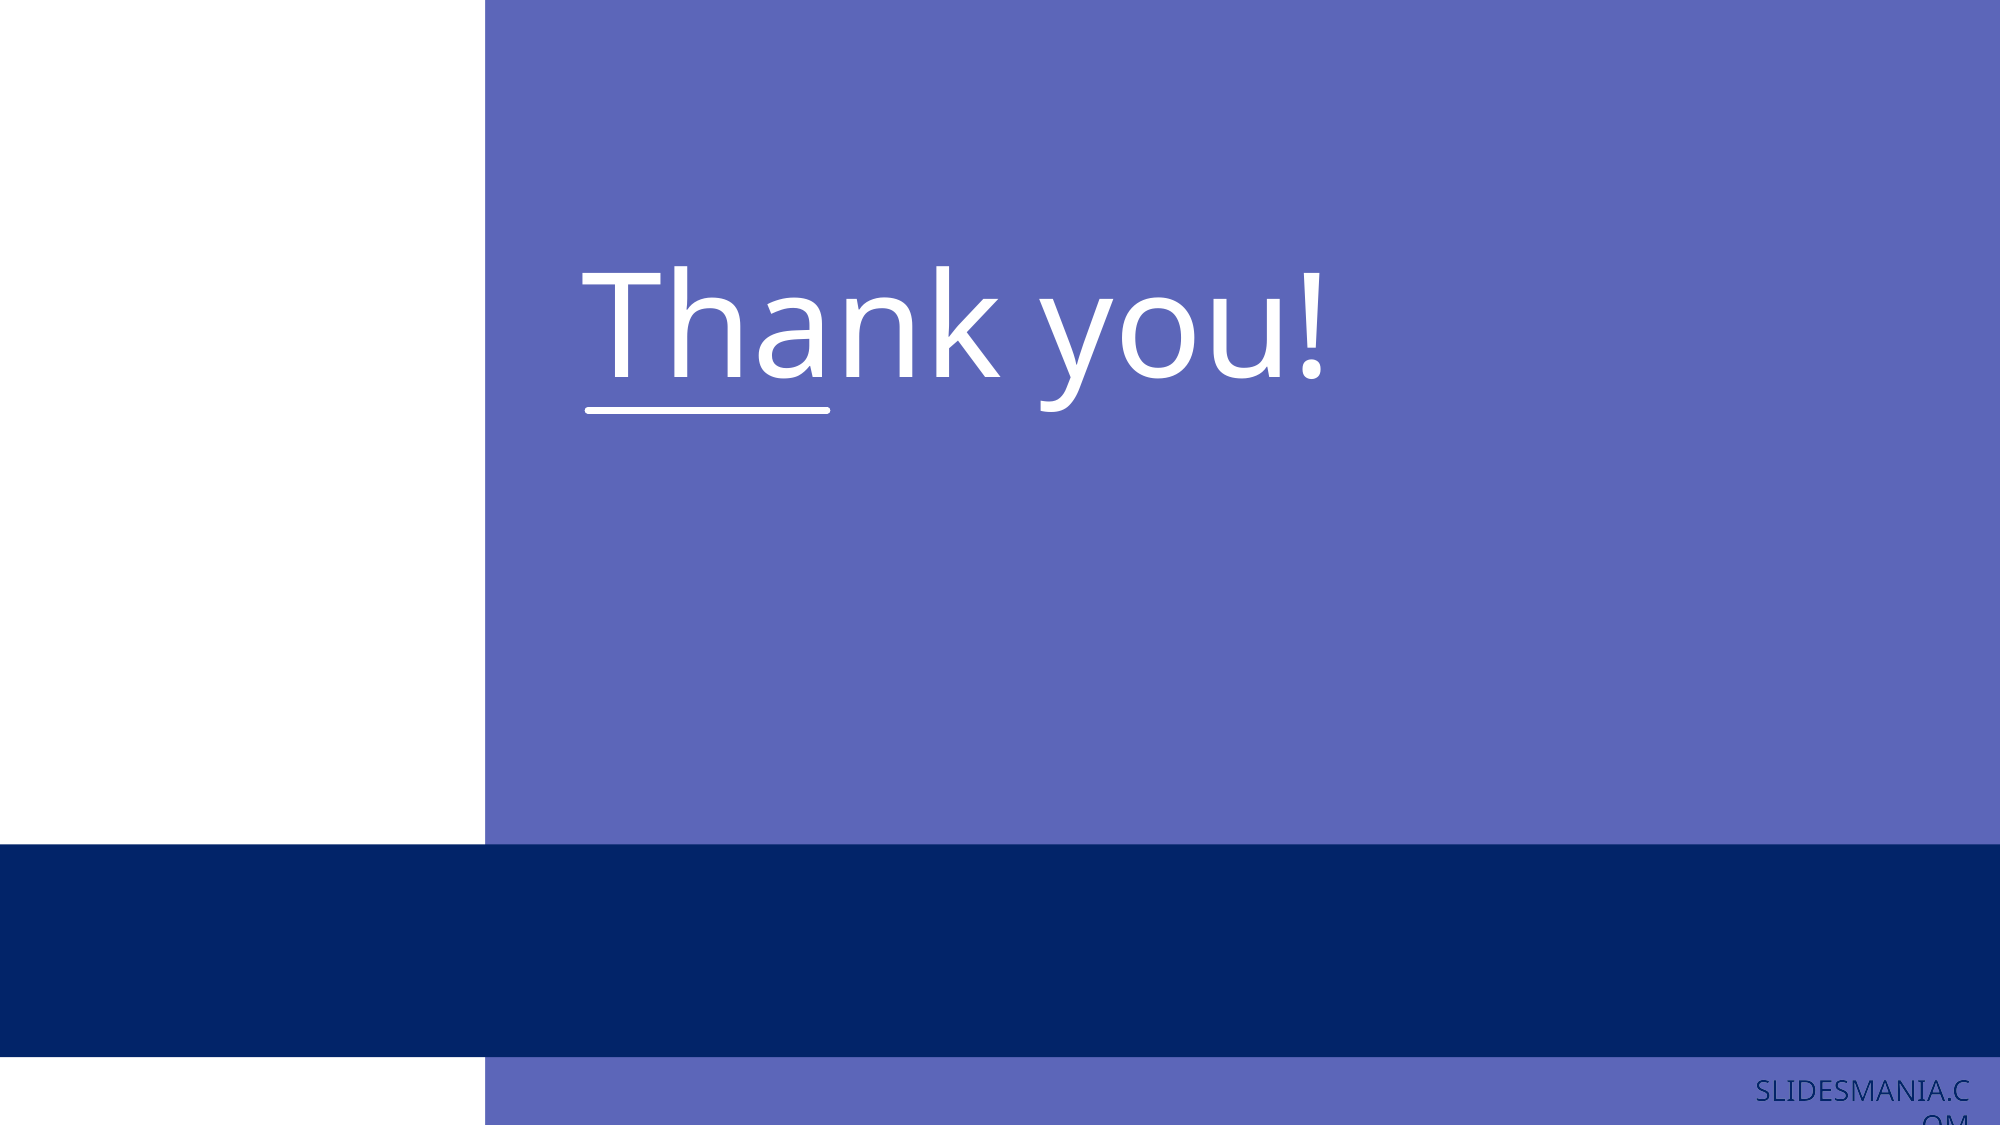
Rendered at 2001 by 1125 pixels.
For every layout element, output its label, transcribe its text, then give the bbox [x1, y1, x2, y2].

text_box SLIDESMANIA.COM [1726, 1057, 1986, 1119]
title Thank you! [561, 211, 1478, 338]
